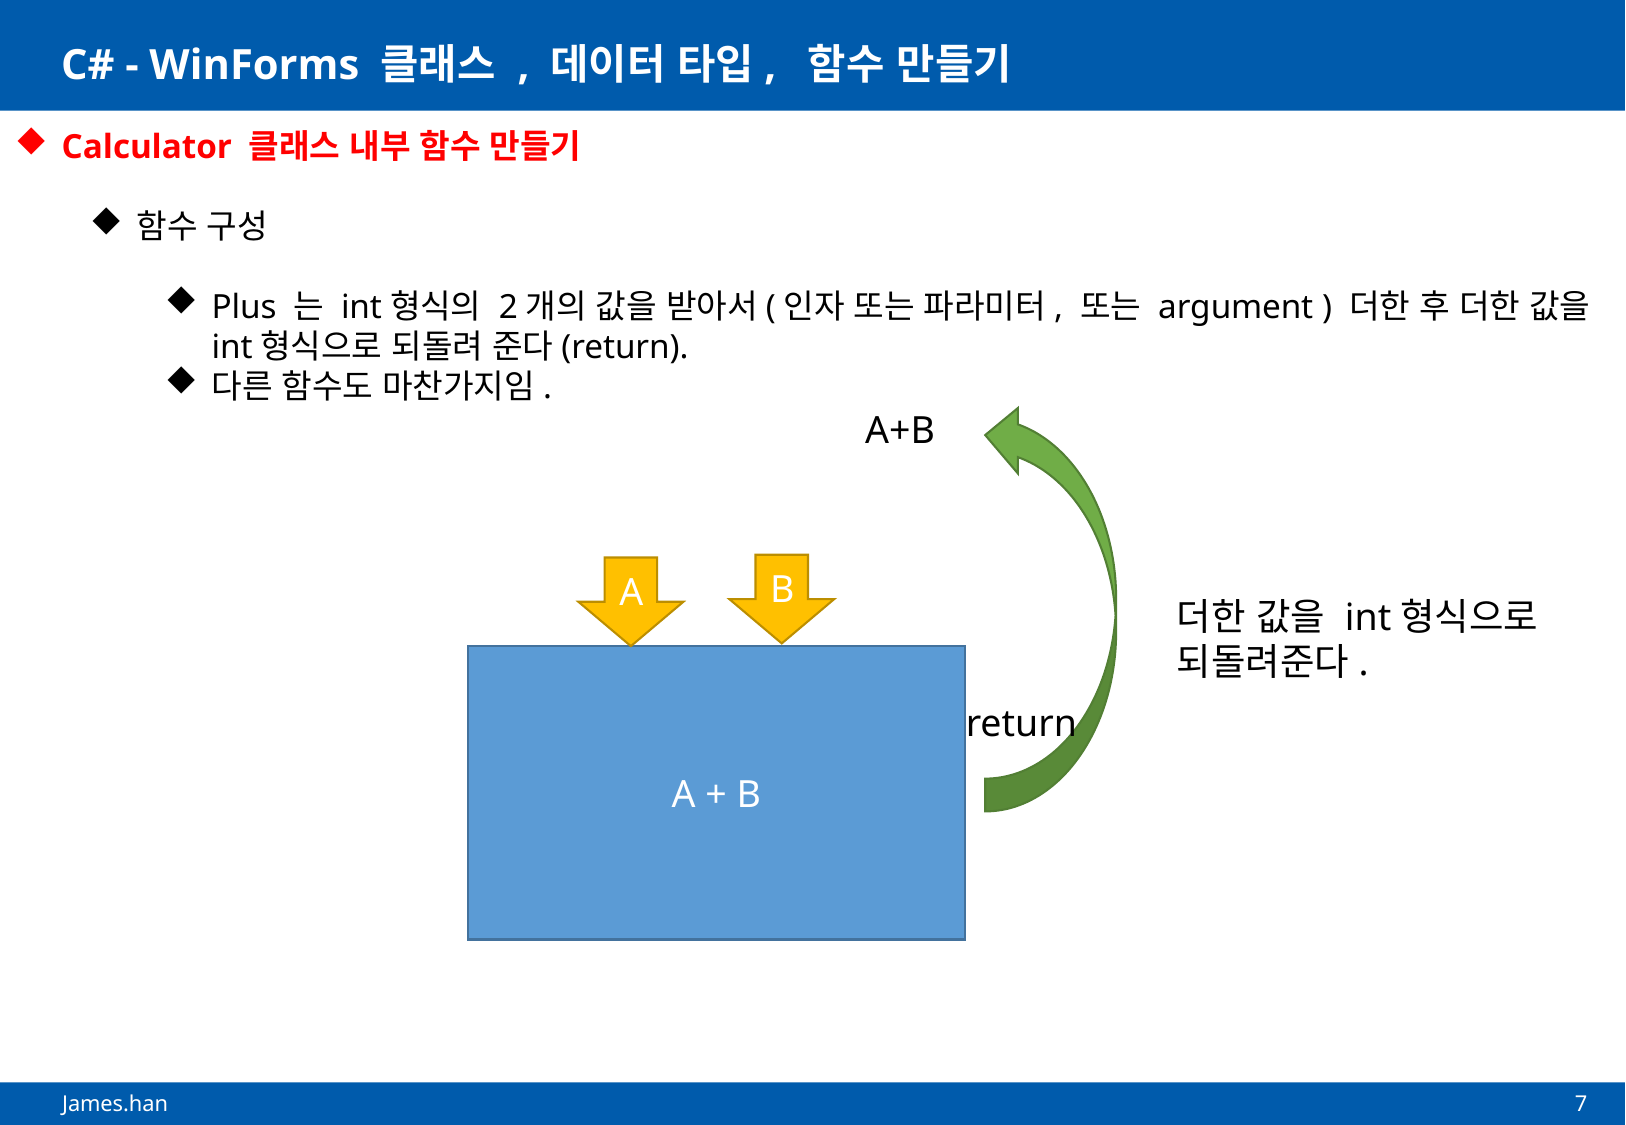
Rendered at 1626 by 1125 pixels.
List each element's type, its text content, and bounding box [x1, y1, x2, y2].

title C# - WinForms 클래스 , 데이터 타입, 함수 만들기 [46, 37, 1581, 95]
text_box [983, 405, 1118, 738]
text_box A [575, 556, 687, 648]
text_box A+B [850, 398, 951, 459]
text_box return [951, 691, 1092, 752]
text_box B [726, 553, 838, 645]
text_box 더한 값을 int형식으로 되돌려준다. [1162, 585, 1554, 691]
text_box A + B [467, 645, 966, 941]
slide_number 7 [1375, 1086, 1603, 1123]
text_box [984, 752, 1084, 813]
text_box Calculator 클래스 내부 함수 만들기 함수 구성 Plus 는 int형식의 2개의 값을 받아서(인자 또는 파라미터, 또는 argument ) 더한 후 더한 값을 int형식으로 되돌려 준다(return). 다른 함수도 마찬가지임. [0, 117, 1625, 1086]
